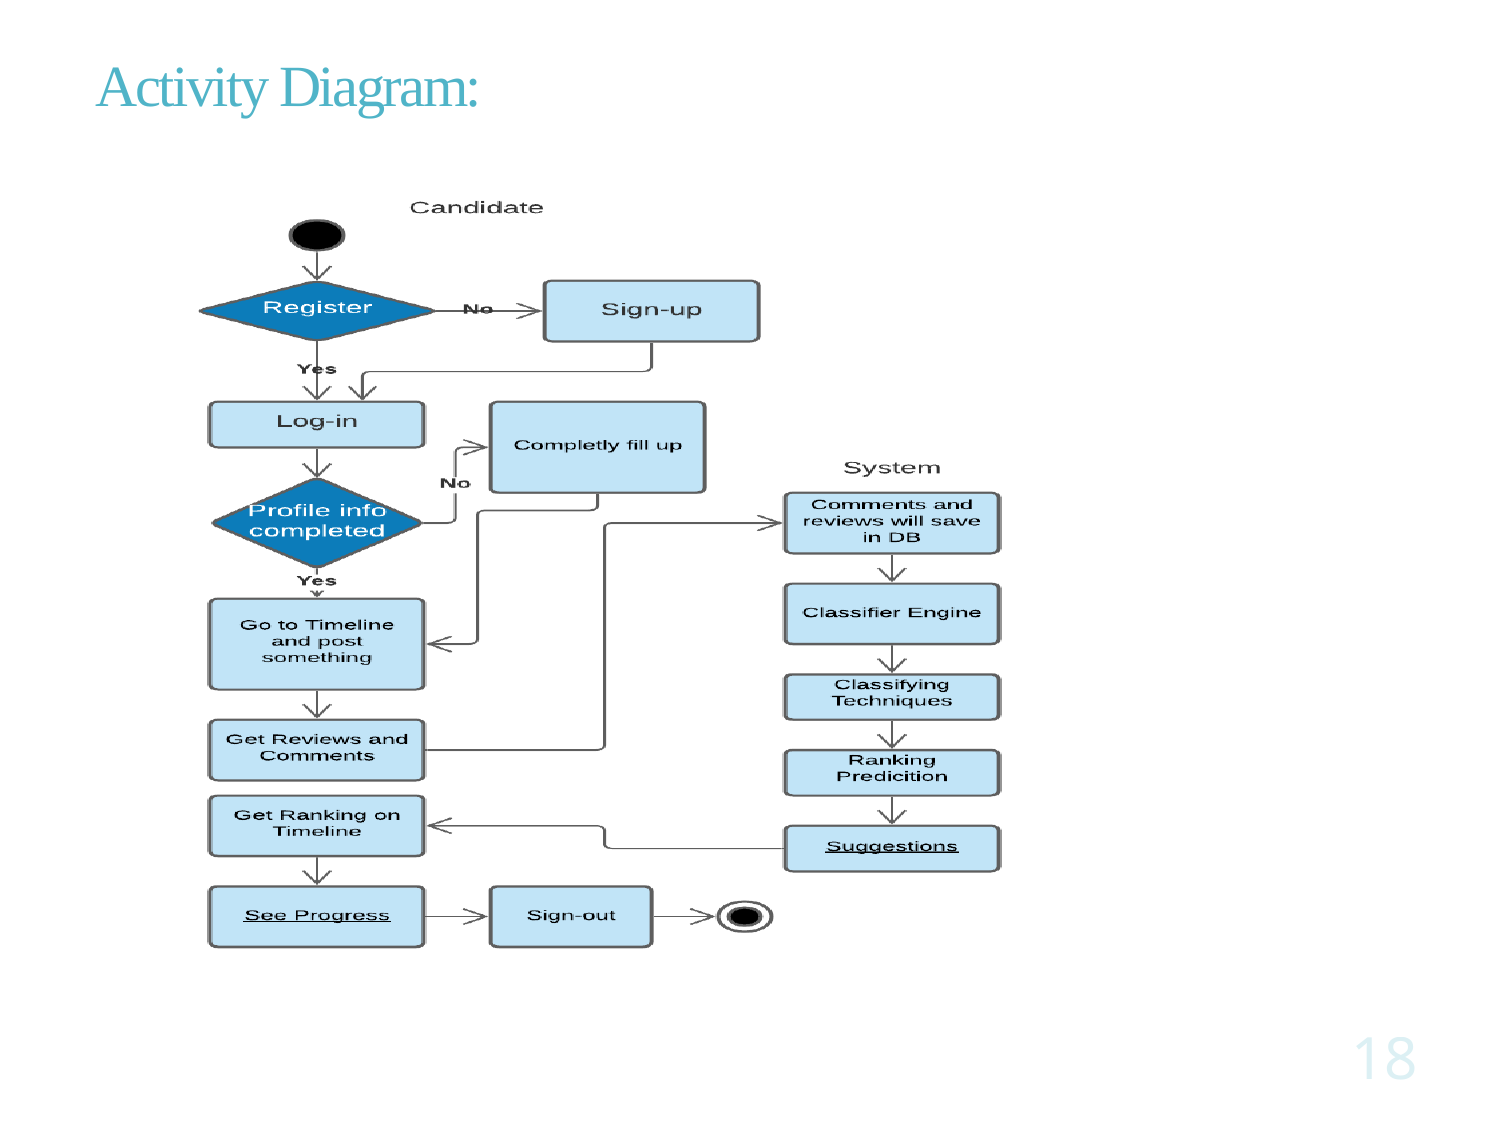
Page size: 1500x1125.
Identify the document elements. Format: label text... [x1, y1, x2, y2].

picture [124, 132, 1126, 1001]
title Activity Diagram: [80, 24, 1407, 150]
slide_number 18 [1325, 956, 1433, 1109]
